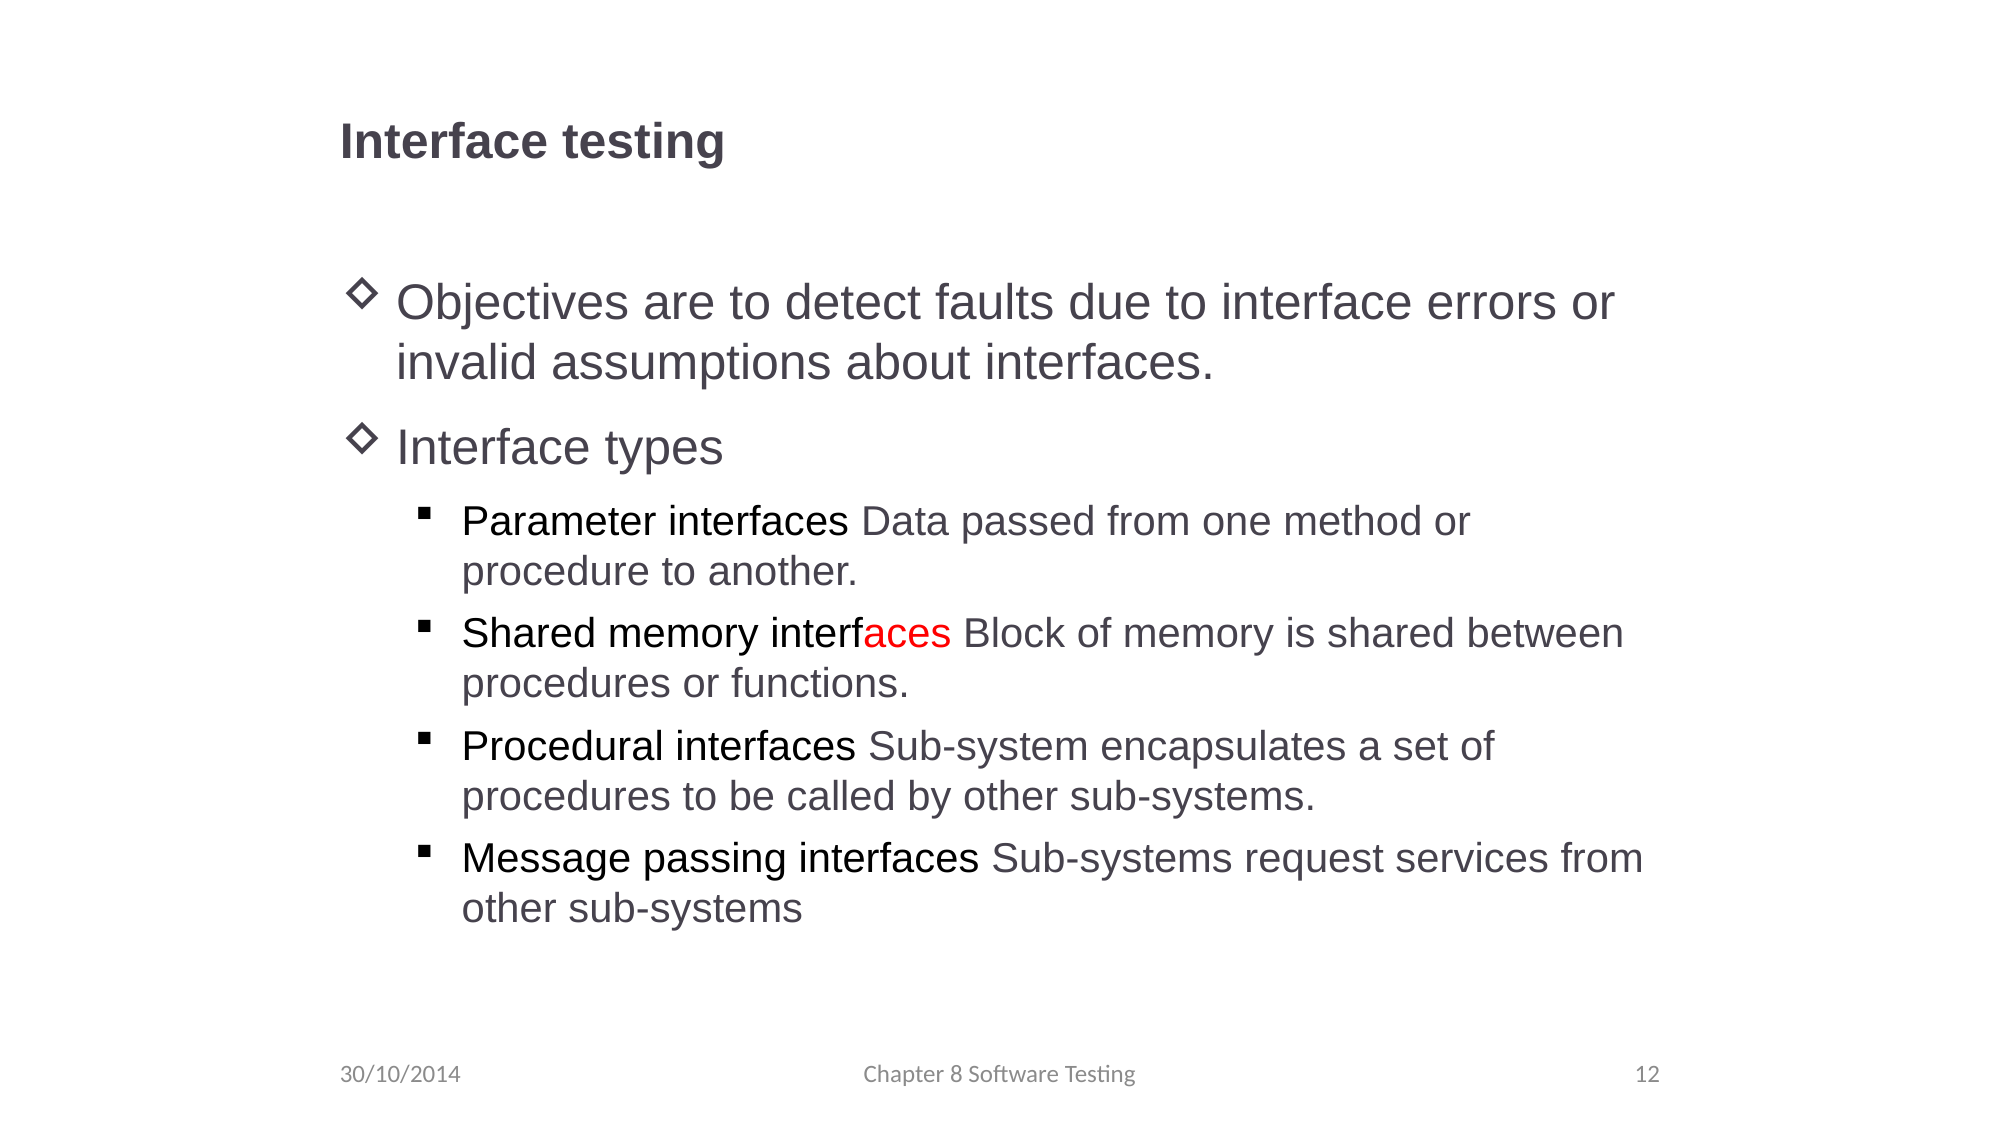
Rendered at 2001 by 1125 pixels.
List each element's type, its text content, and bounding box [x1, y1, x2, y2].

text_box Chapter 8 Software Testing [762, 1042, 1238, 1103]
text_box Interface testing [324, 45, 1522, 233]
text_box 30/10/2014 [324, 1042, 675, 1103]
text_box <number> [1324, 1042, 1675, 1103]
text_box Objectives are to detect faults due to interface errors or invalid assumptions about interfaces. Interface types Parameter interfaces Data passed from one method or procedure to another. Shared memory interfaces Block of memory is shared between procedures or functions. Procedural interfaces Sub-system encapsulates a set of procedures to be called by other sub-systems. Message passing interfaces Sub-systems request services from other sub-systems [324, 262, 1675, 1005]
